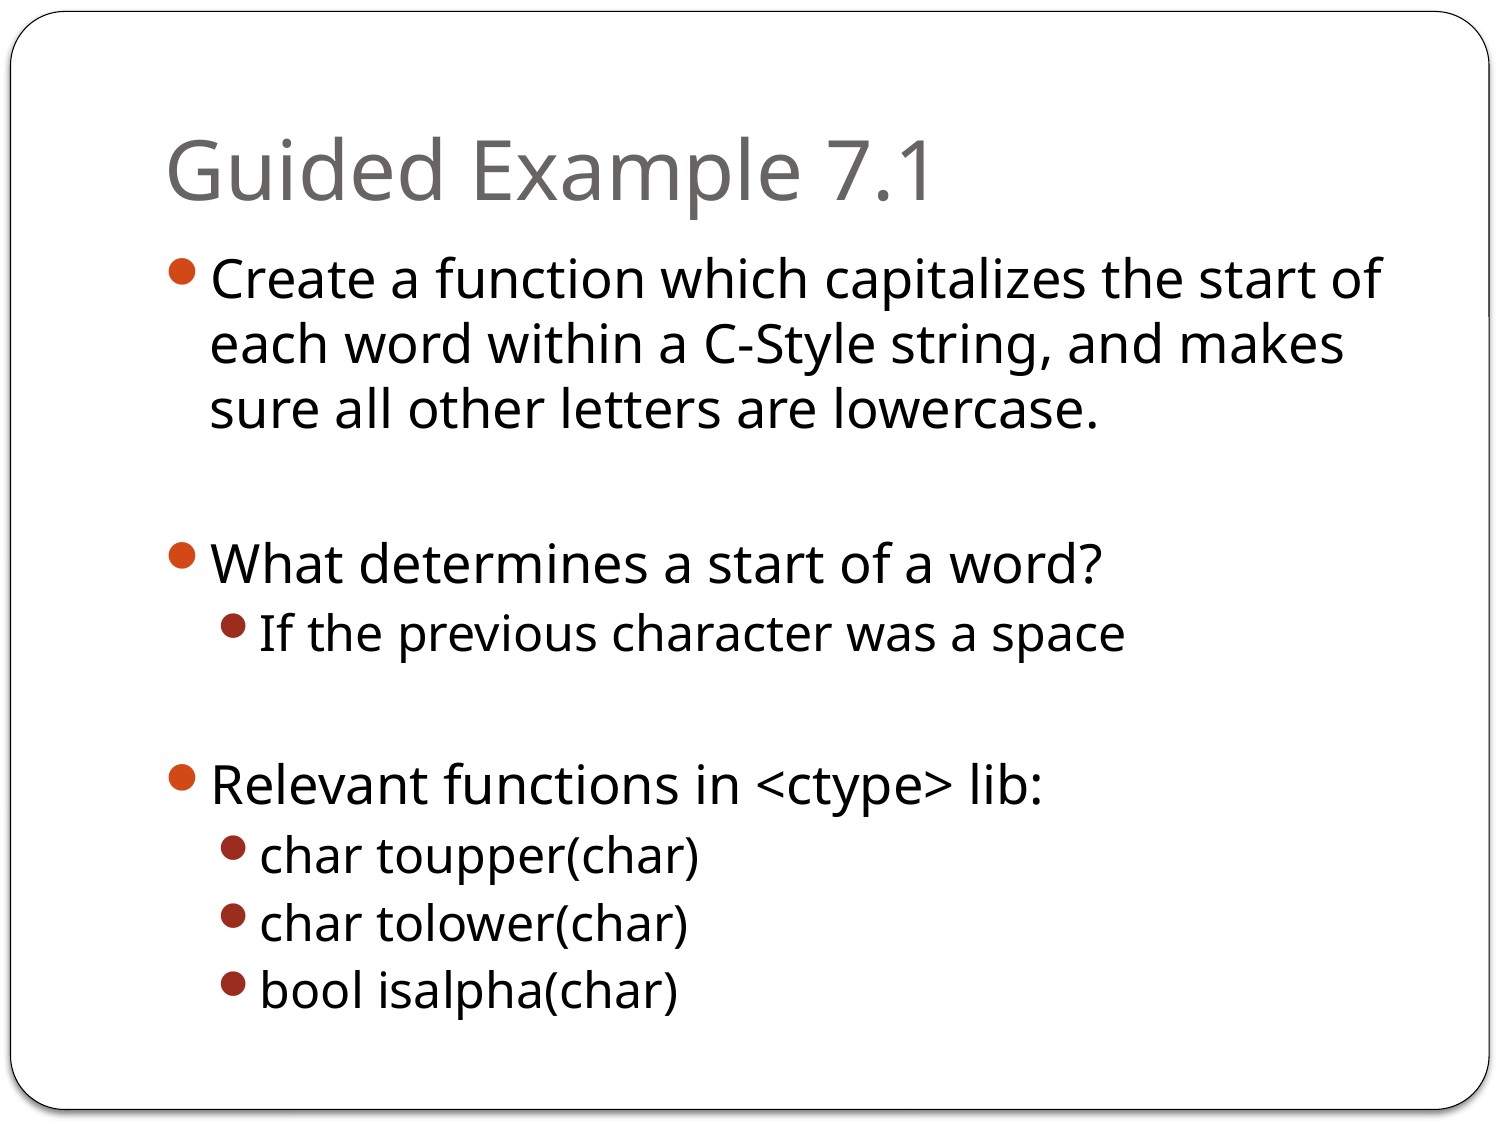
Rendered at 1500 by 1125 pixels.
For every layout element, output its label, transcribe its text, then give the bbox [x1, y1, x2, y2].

list Create a function which capitalizes the start of each word within a C-Style string, and makes sure all other letters are lowercase. What determines a start of a word? If the previous character was a space Relevant functions in <ctype> lib: char toupper(char) char tolower(char) bool isalpha(char) [150, 237, 1425, 1063]
title Guided Example 7.1 [150, 45, 1425, 233]
